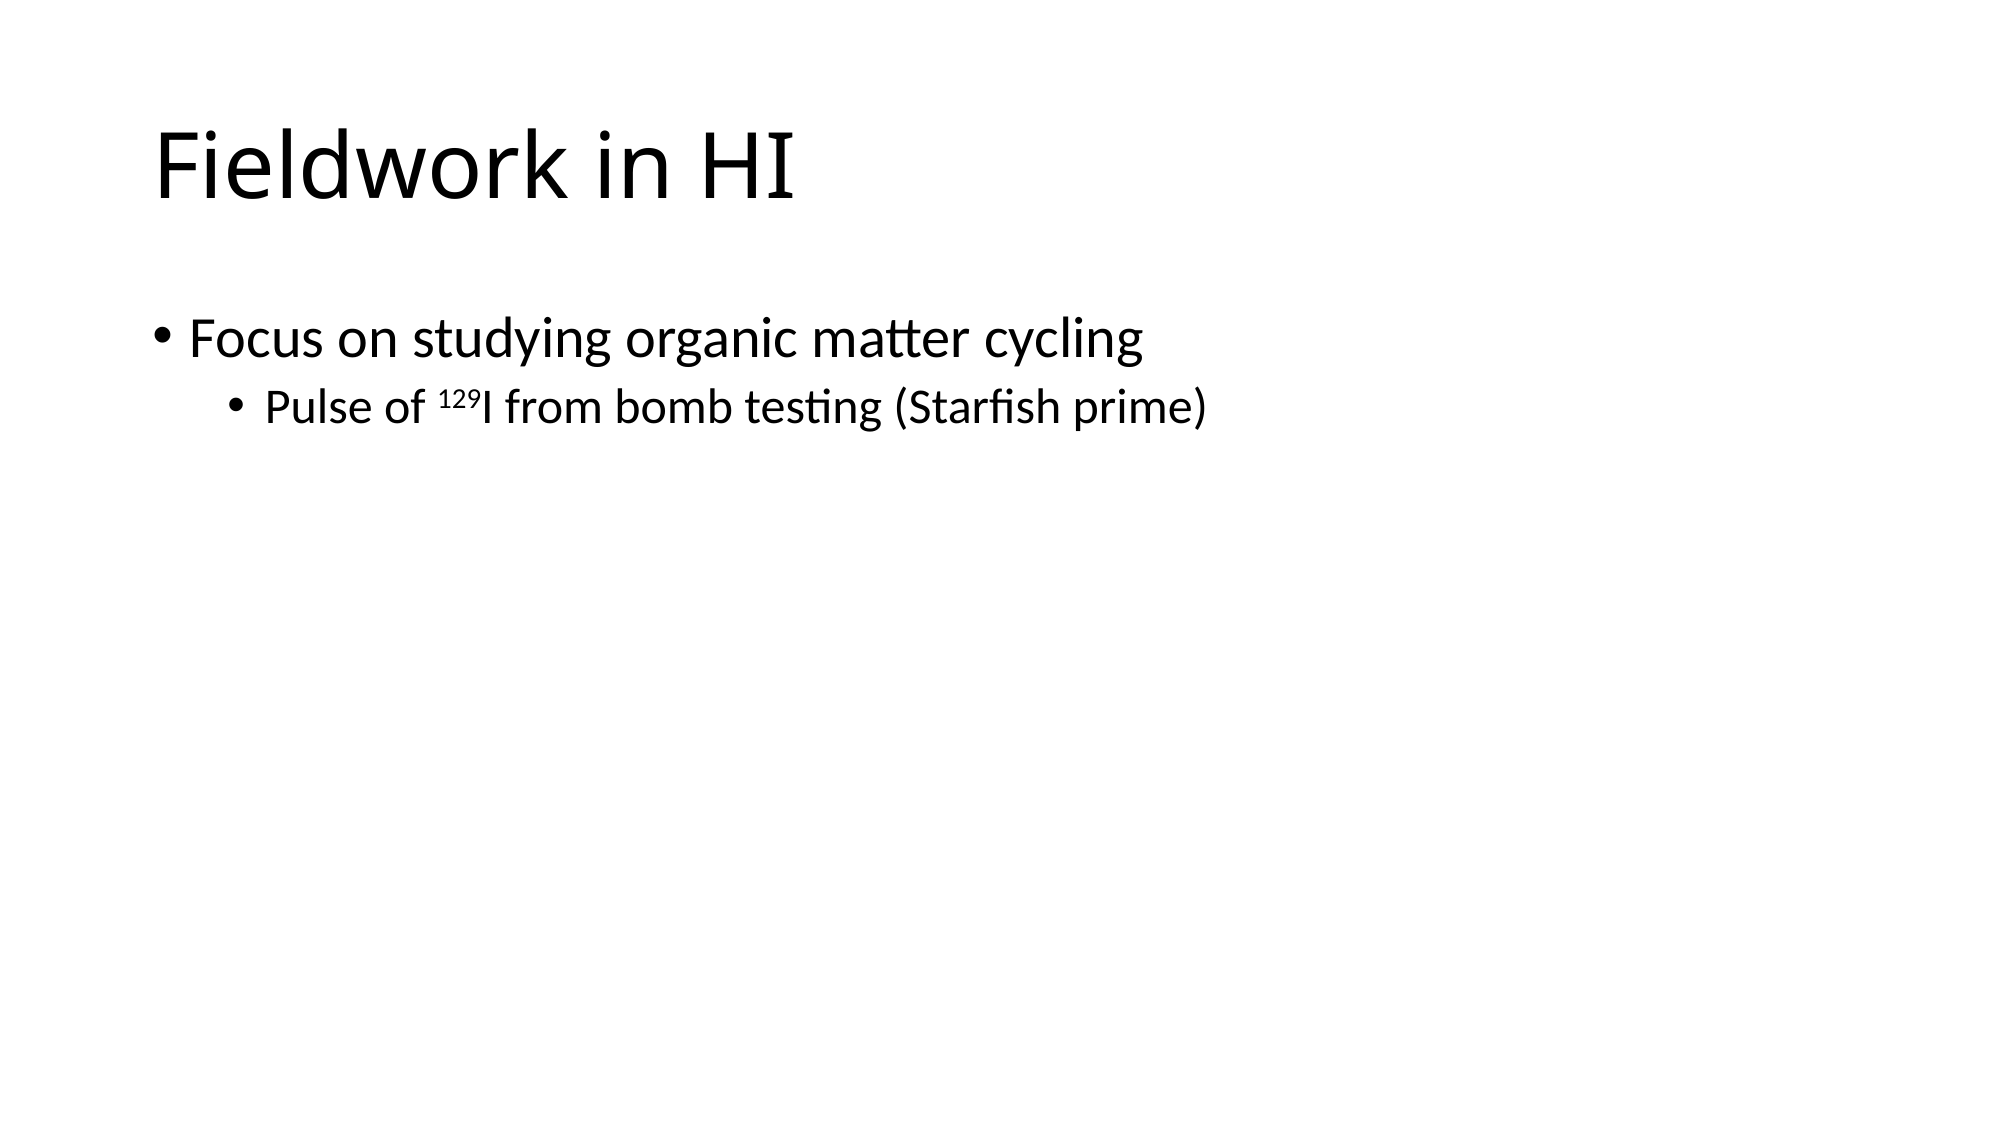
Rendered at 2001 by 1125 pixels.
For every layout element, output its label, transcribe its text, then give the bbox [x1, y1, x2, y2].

list Focus on studying organic matter cycling Pulse of 129I from bomb testing (Starfish prime) [137, 299, 1863, 1014]
title Fieldwork in HI [137, 59, 1863, 278]
